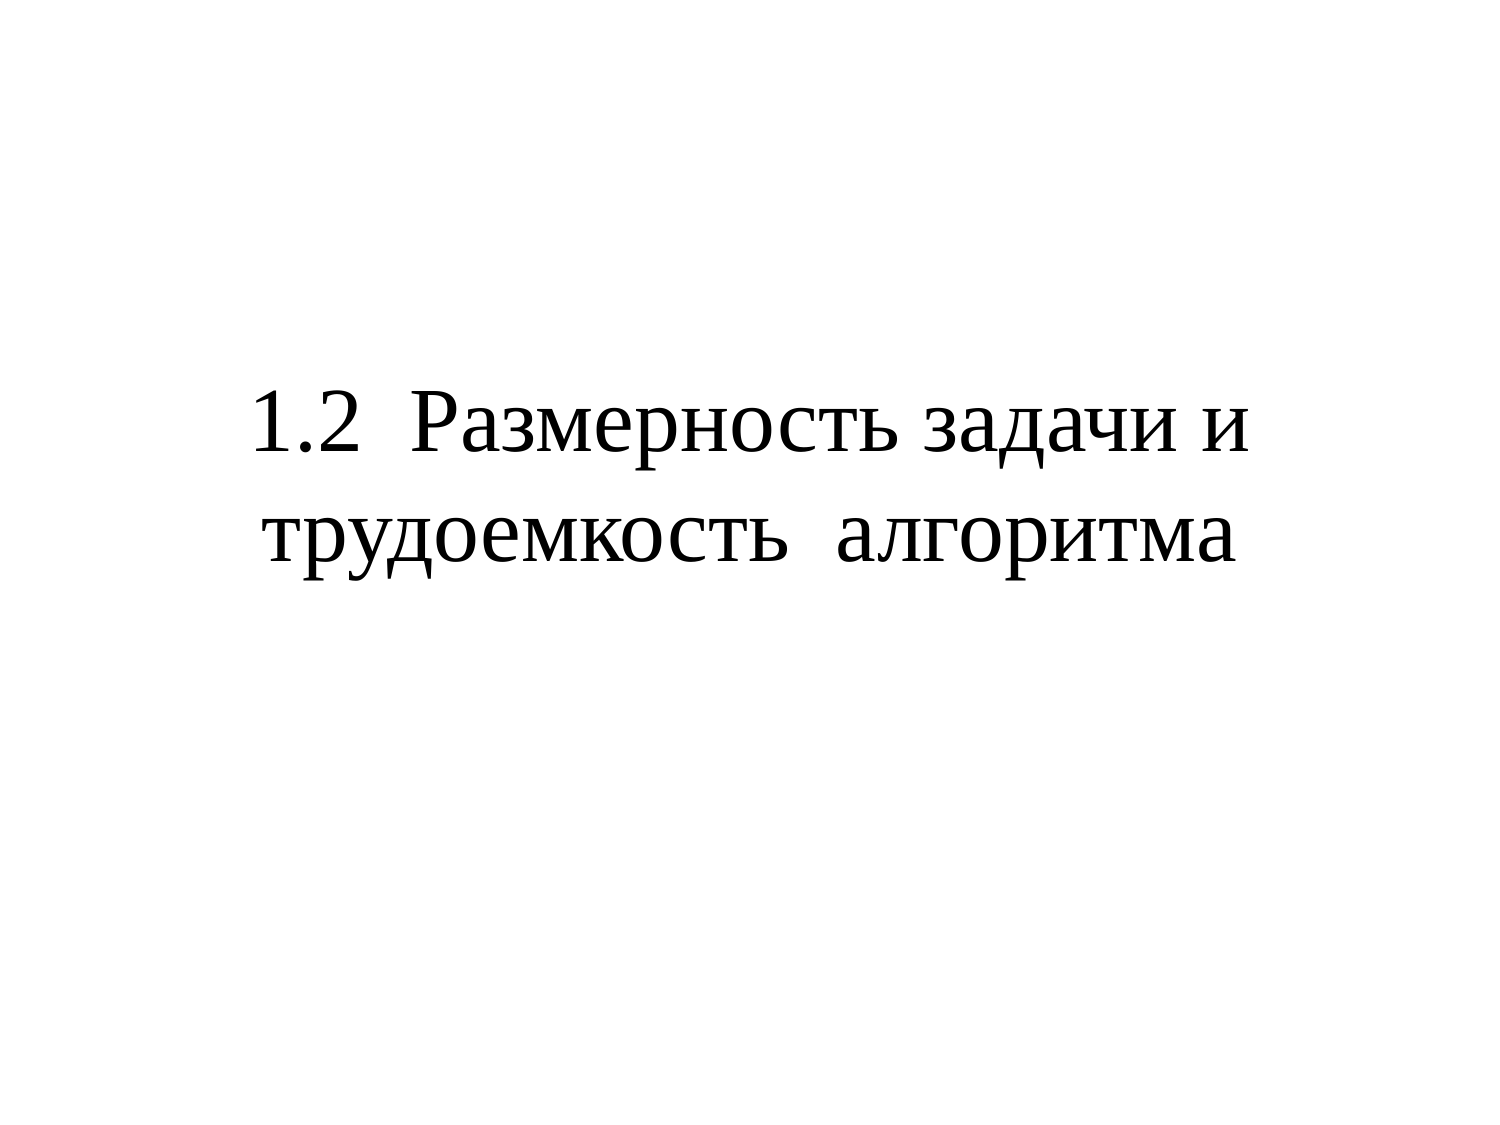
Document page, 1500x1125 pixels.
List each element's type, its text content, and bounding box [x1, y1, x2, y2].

title 1.2 Размерность задачи и трудоемкость алгоритма [112, 349, 1388, 591]
